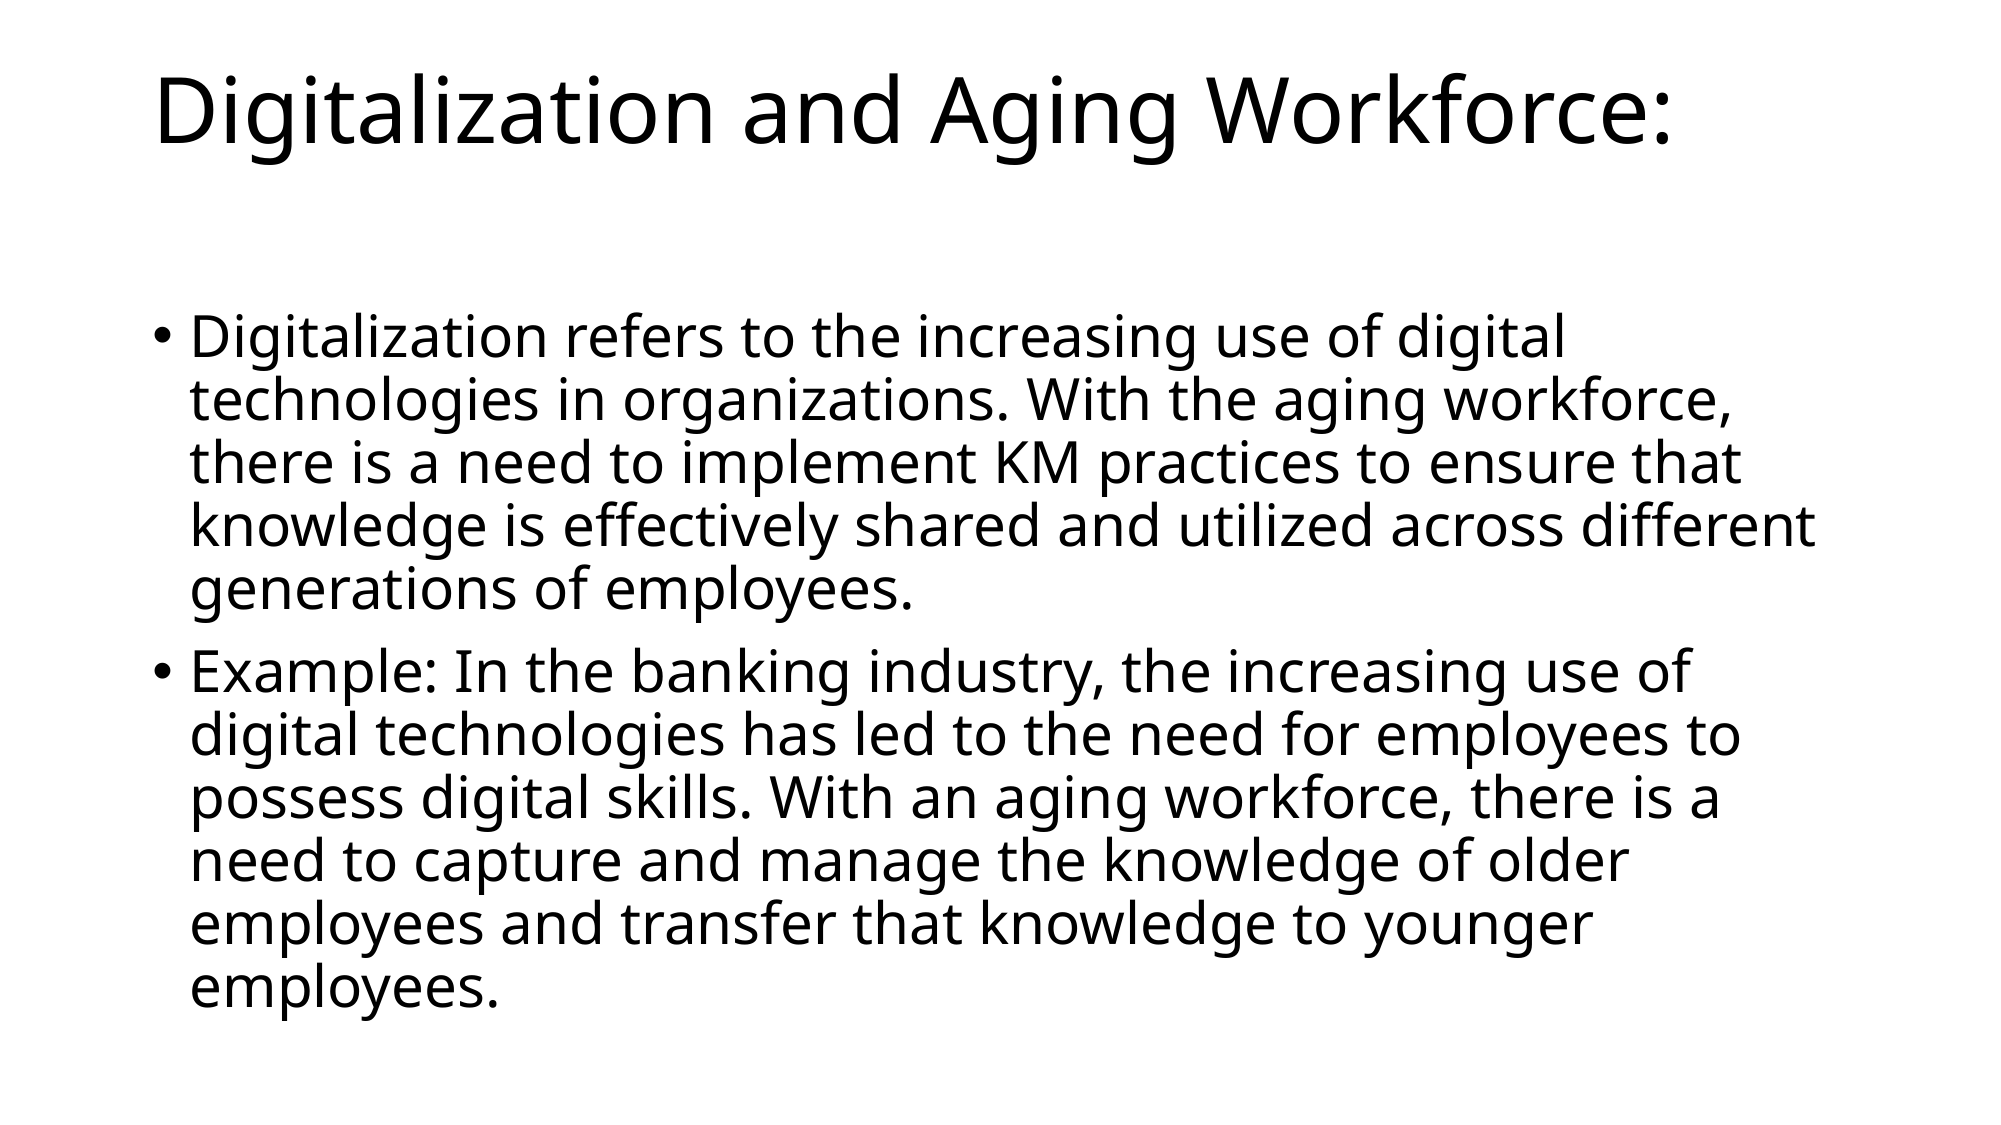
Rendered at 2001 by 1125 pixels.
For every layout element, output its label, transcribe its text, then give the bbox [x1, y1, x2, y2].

list Digitalization refers to the increasing use of digital technologies in organizations. With the aging workforce, there is a need to implement KM practices to ensure that knowledge is effectively shared and utilized across different generations of employees. Example: In the banking industry, the increasing use of digital technologies has led to the need for employees to possess digital skills. With an aging workforce, there is a need to capture and manage the knowledge of older employees and transfer that knowledge to younger employees. [137, 299, 1863, 1014]
title Digitalization and Aging Workforce: [137, 59, 1863, 278]
